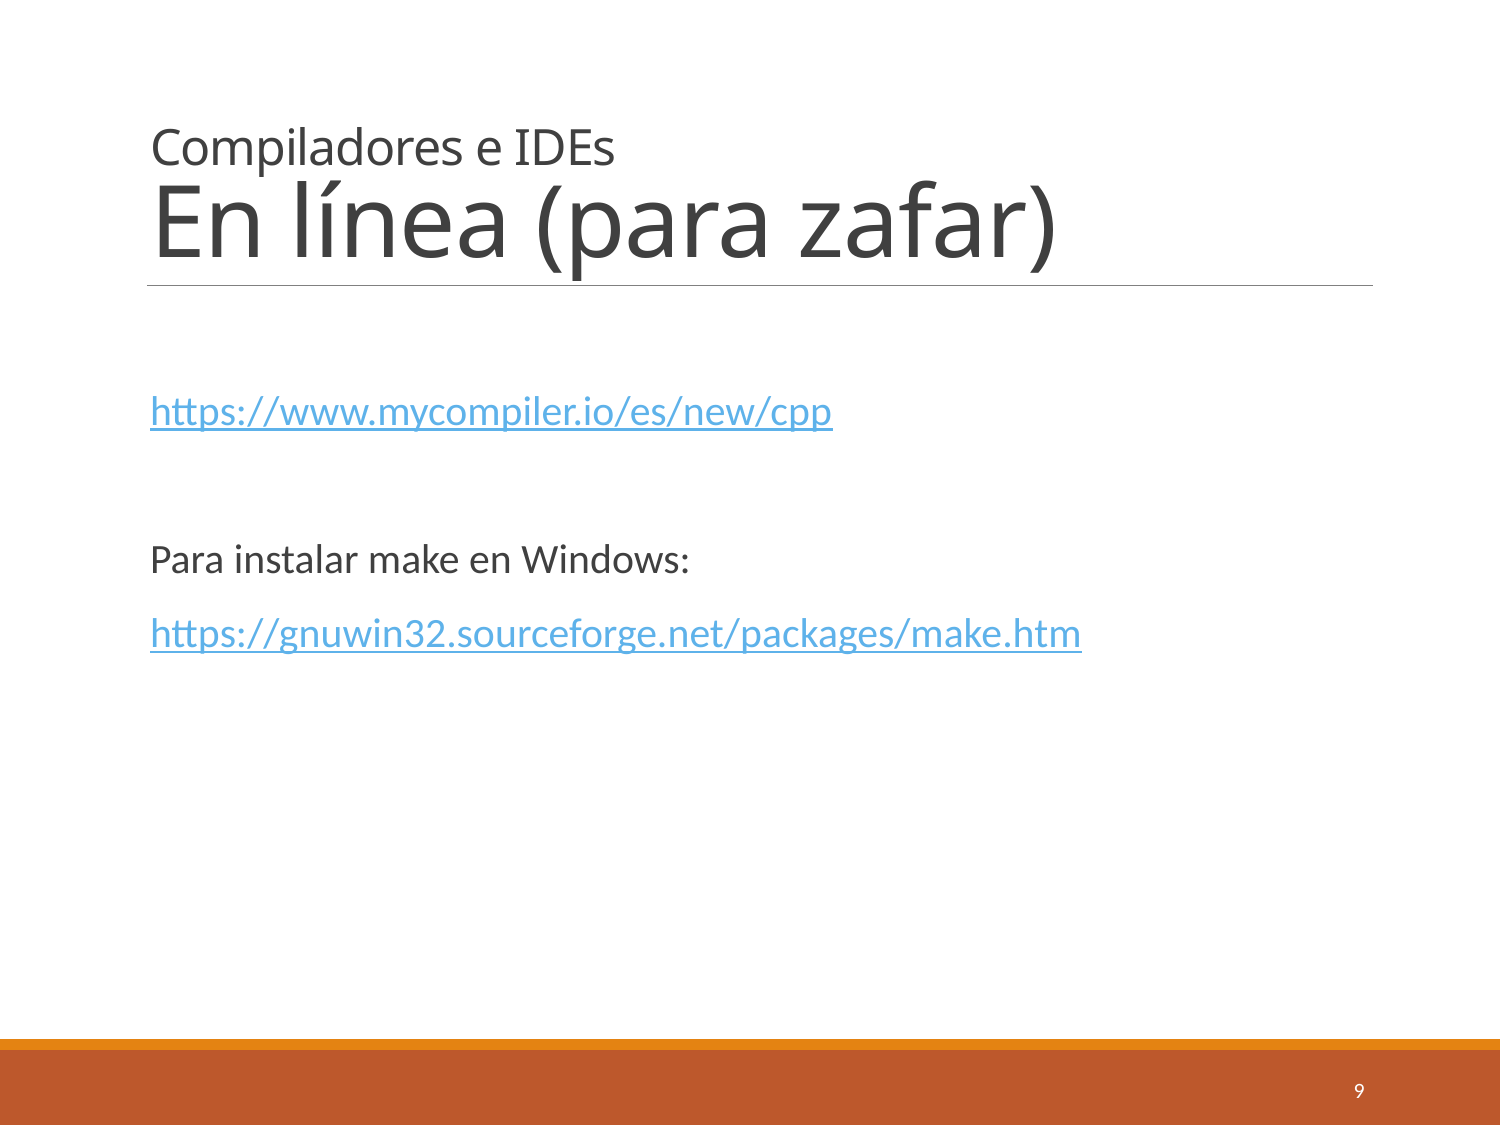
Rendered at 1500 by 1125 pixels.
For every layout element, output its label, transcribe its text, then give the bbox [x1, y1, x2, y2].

list https://www.mycompiler.io/es/new/cpp Para instalar make en Windows: https://gnuwin32.sourceforge.net/packages/make.htm [135, 302, 1373, 963]
title Compiladores e IDEs En línea (para zafar) [135, 47, 1373, 285]
slide_number 9 [1218, 1059, 1380, 1120]
